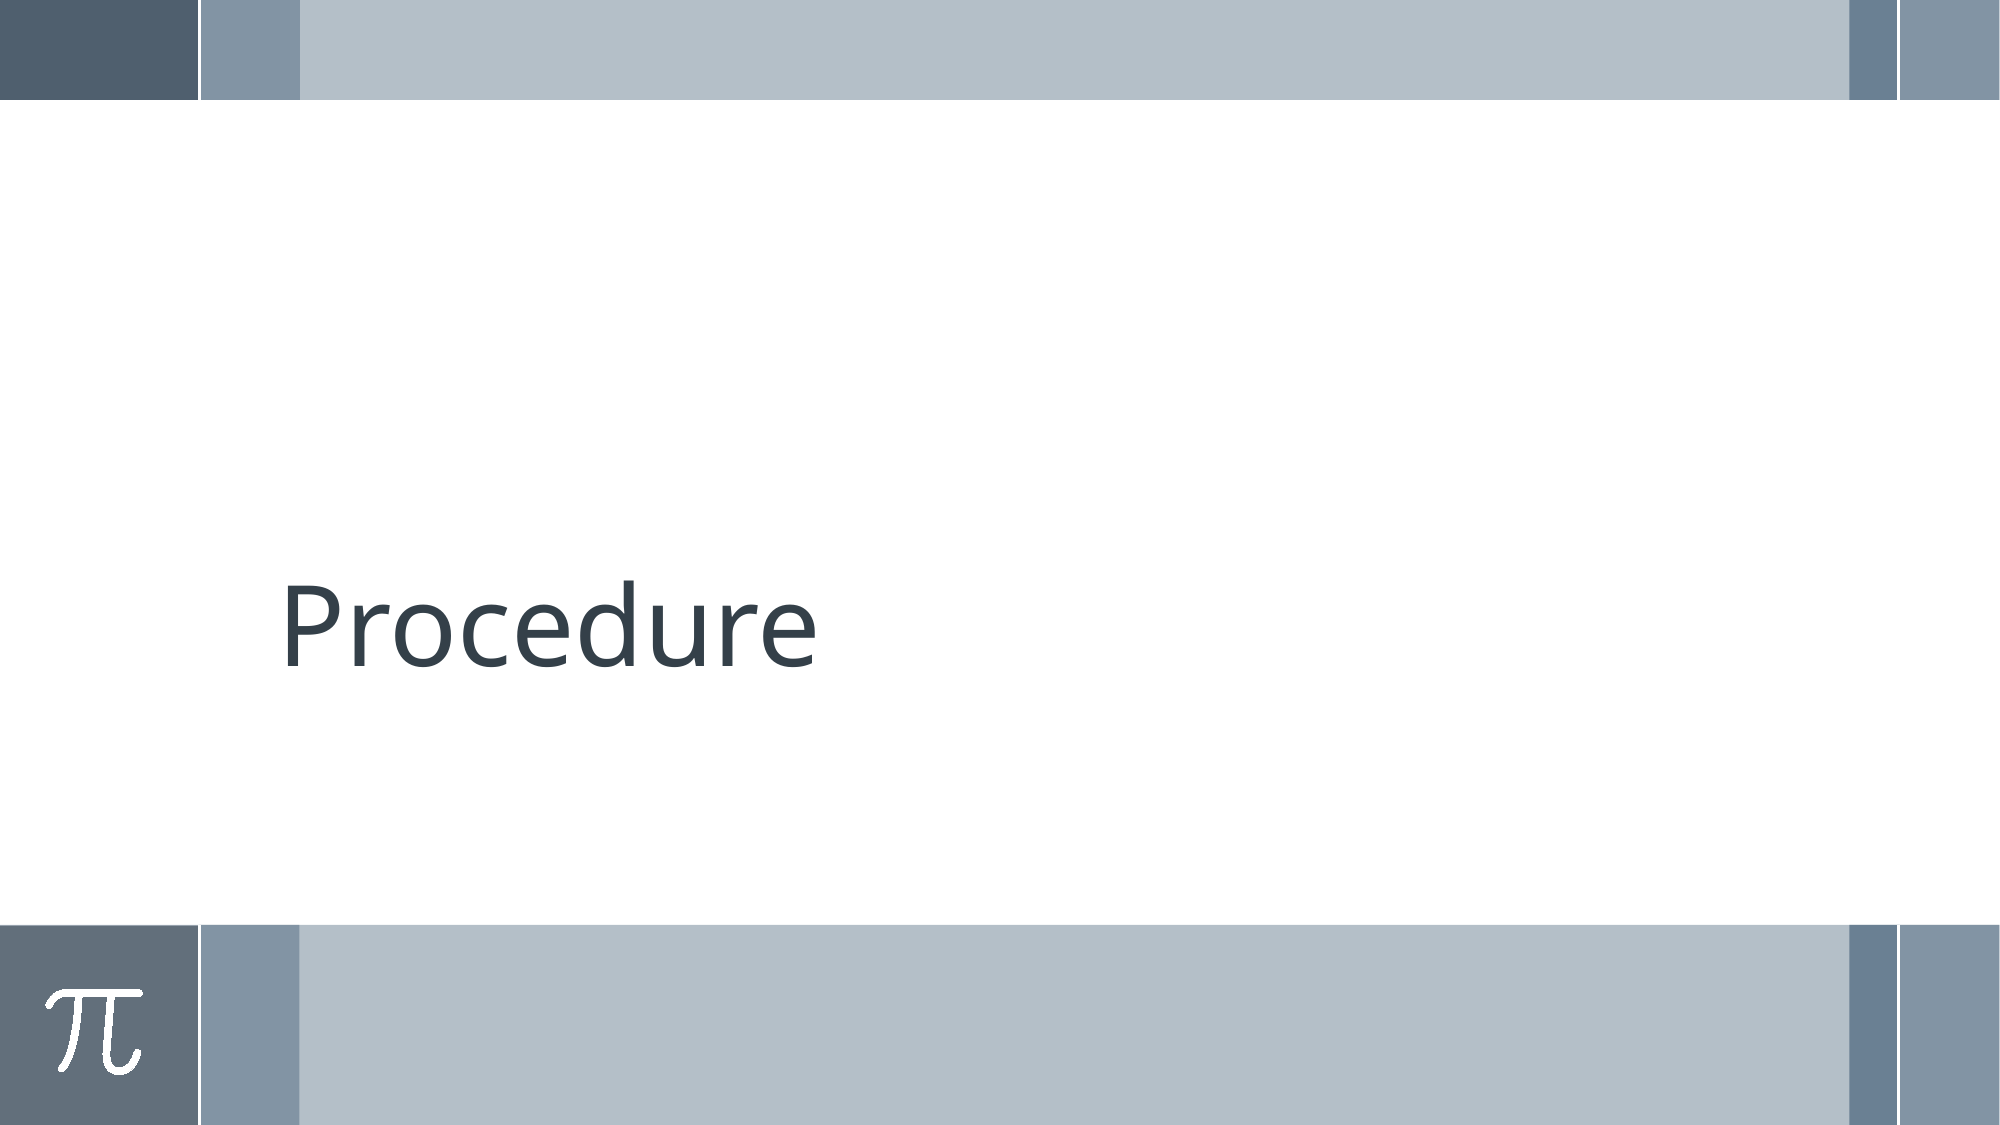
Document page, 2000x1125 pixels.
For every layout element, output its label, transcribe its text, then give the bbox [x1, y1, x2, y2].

title Procedure [262, 262, 1622, 698]
